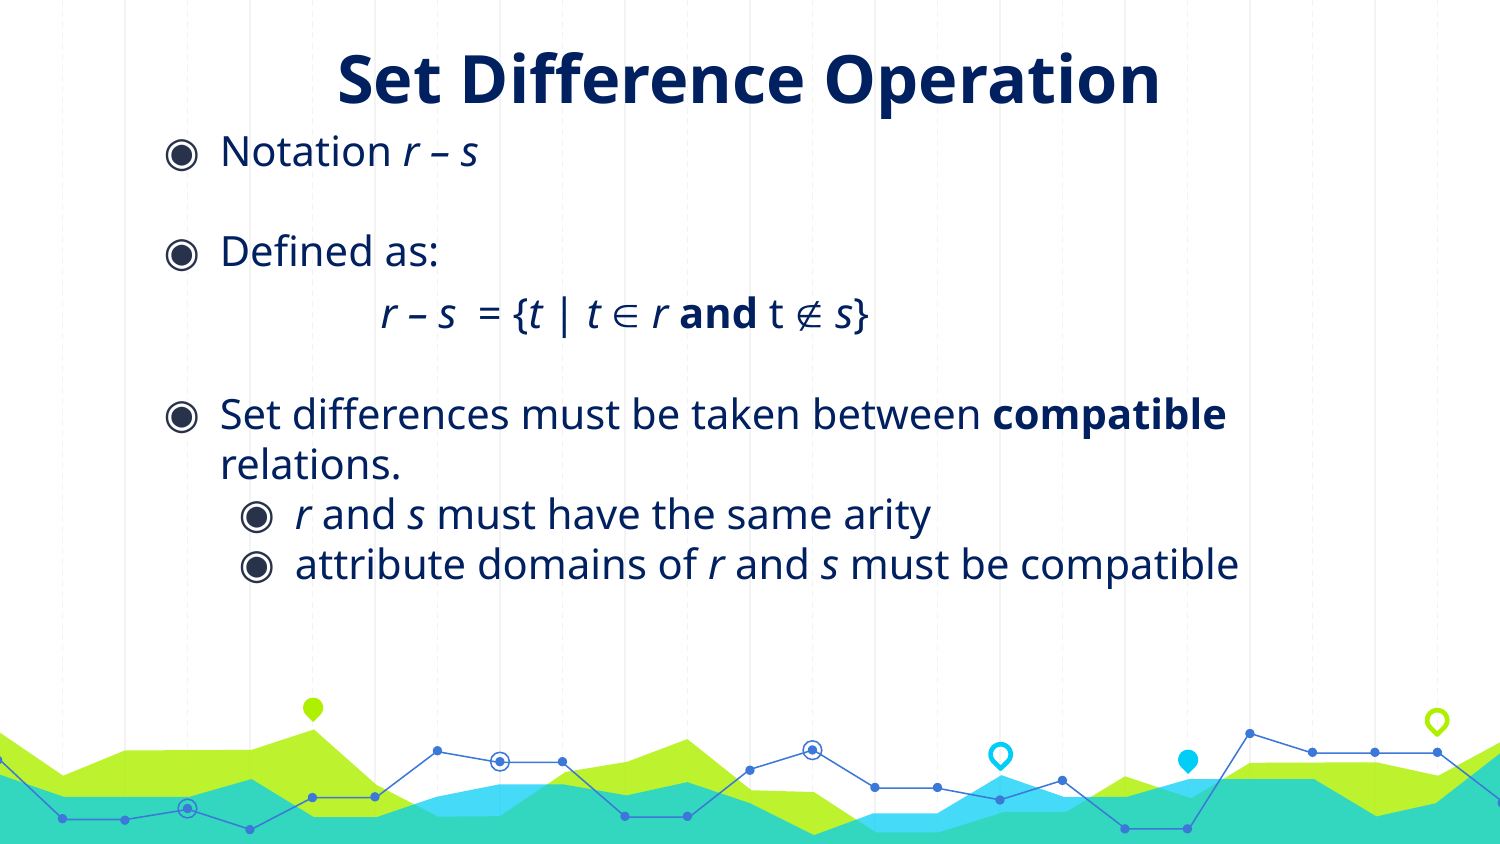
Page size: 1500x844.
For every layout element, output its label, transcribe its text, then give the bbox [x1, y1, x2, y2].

title Set Difference Operation [176, 14, 1324, 109]
list Notation r – s Defined as: r – s = {t | t  r and t  s} Set differences must be taken between compatible relations. r and s must have the same arity attribute domains of r and s must be compatible [129, 109, 1434, 548]
